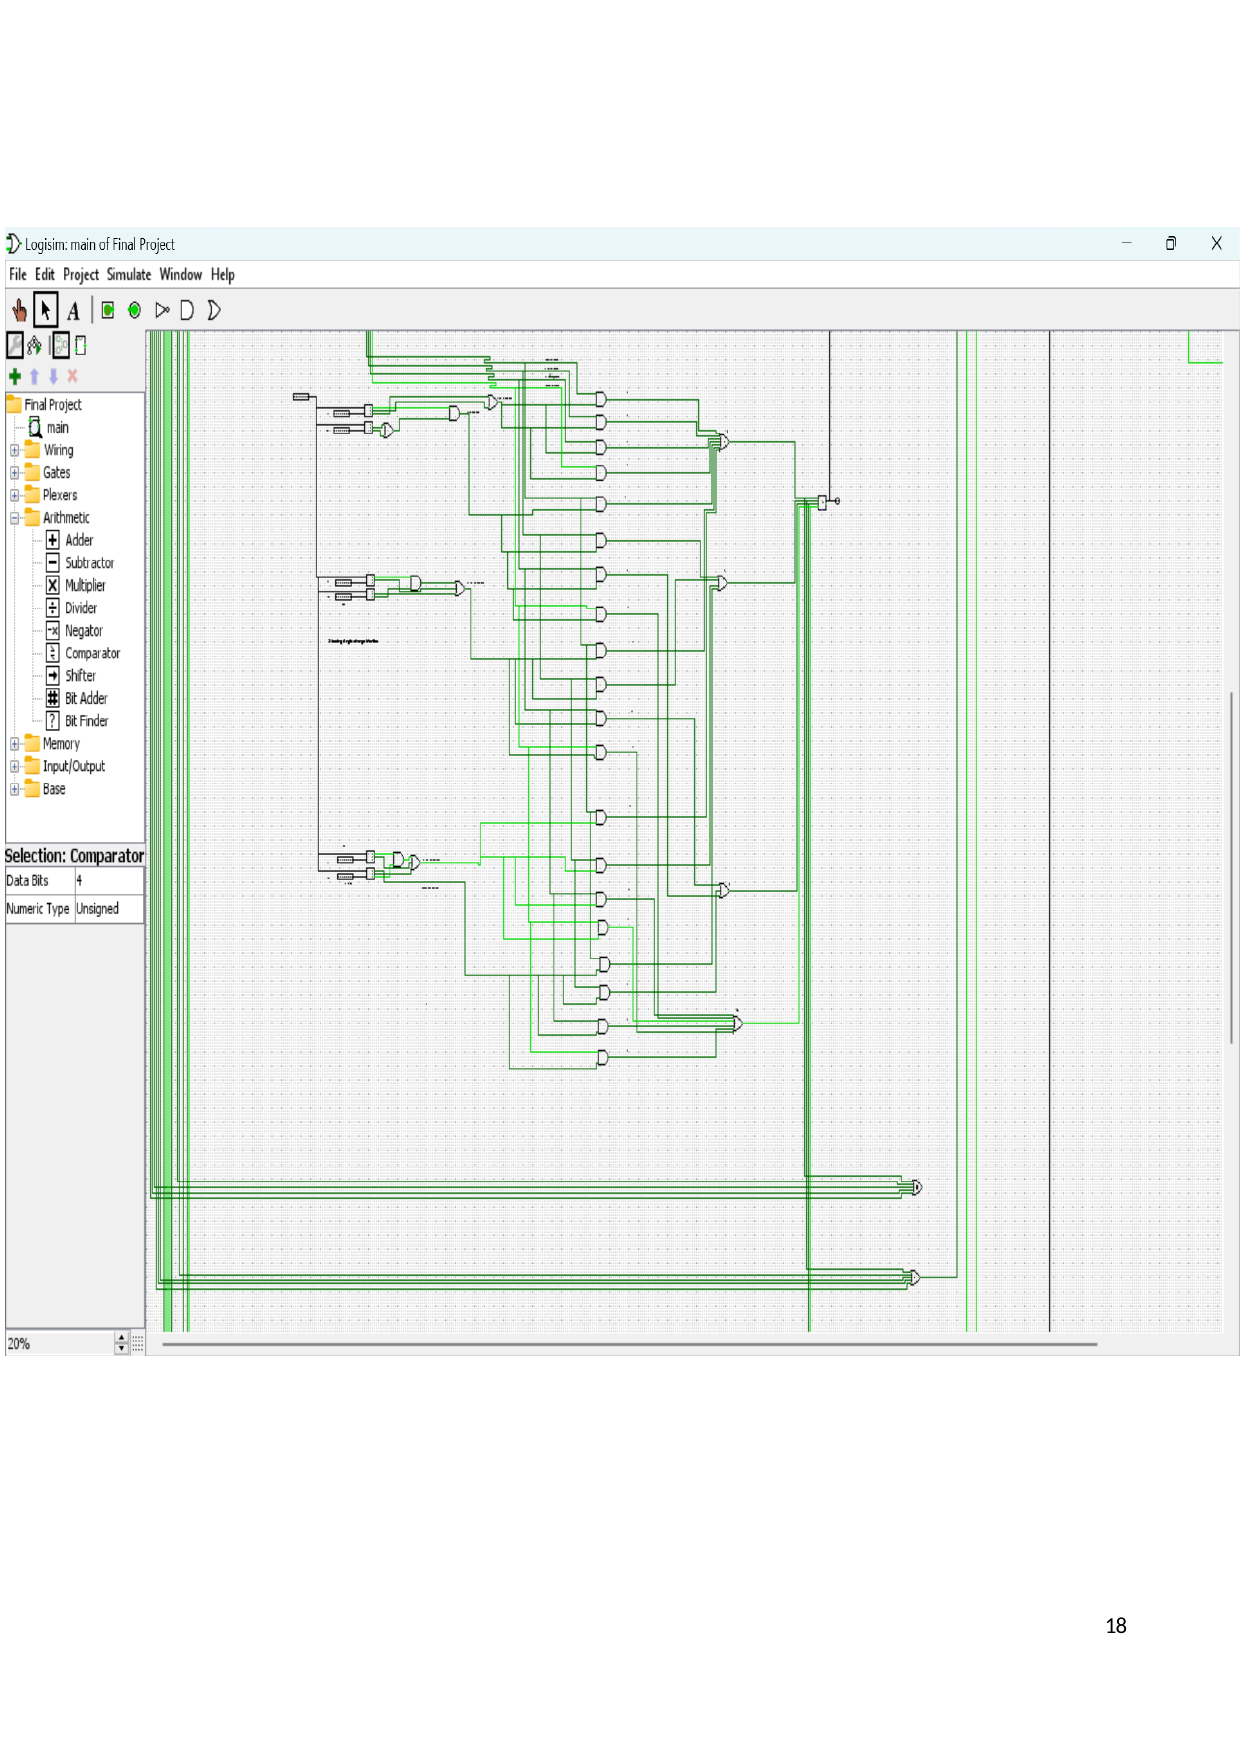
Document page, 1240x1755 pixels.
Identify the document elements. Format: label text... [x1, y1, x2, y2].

text_box 18 [1098, 1614, 1158, 1639]
picture [5, 226, 1240, 1356]
